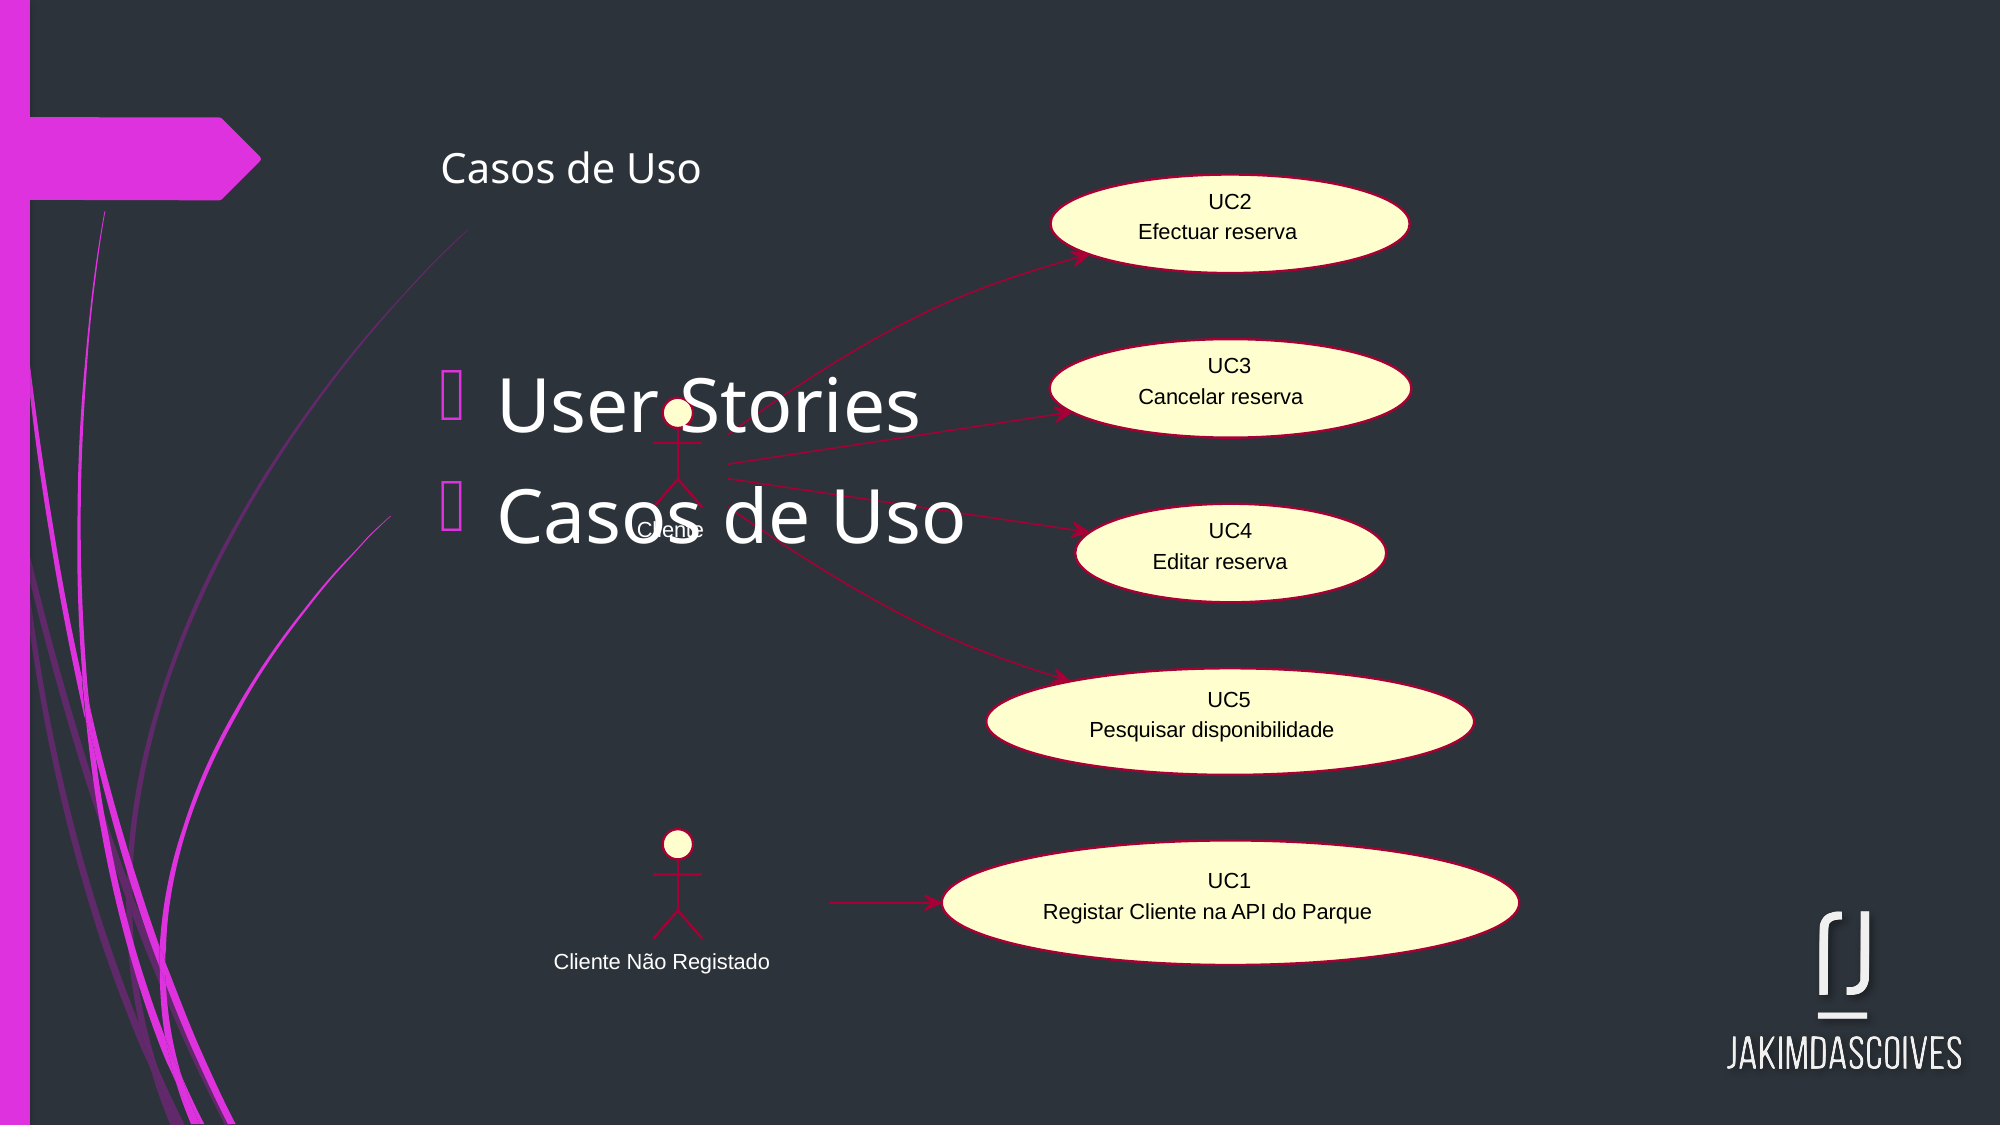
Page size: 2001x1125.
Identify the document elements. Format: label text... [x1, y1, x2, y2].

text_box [508, 174, 1520, 991]
title Casos de Uso [425, 134, 1888, 345]
picture [1726, 911, 1963, 1070]
list User Stories Casos de Uso [424, 350, 504, 970]
